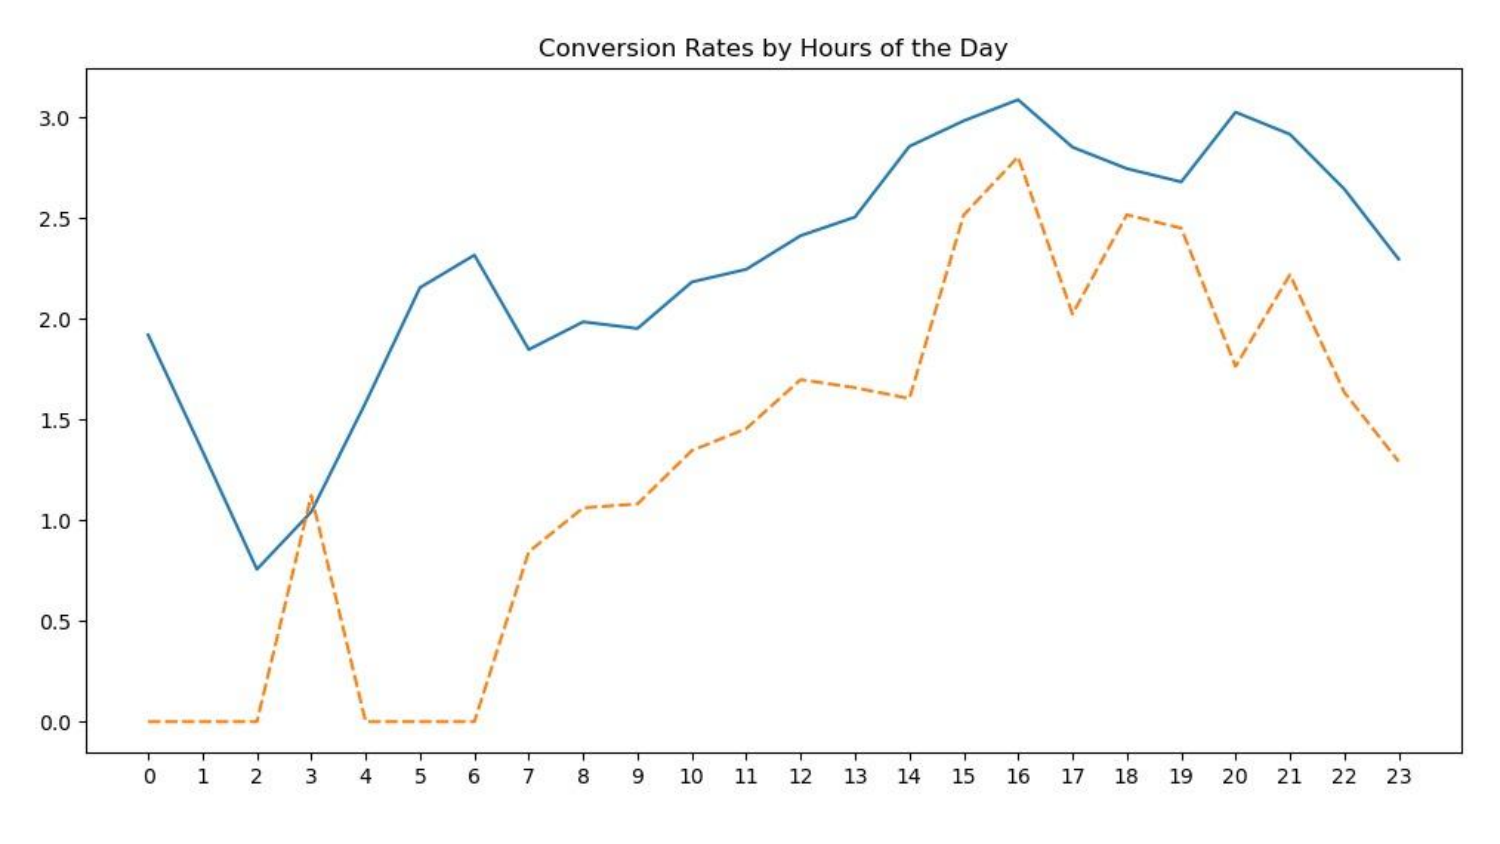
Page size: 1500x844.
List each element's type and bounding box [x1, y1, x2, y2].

picture [24, 24, 1476, 803]
